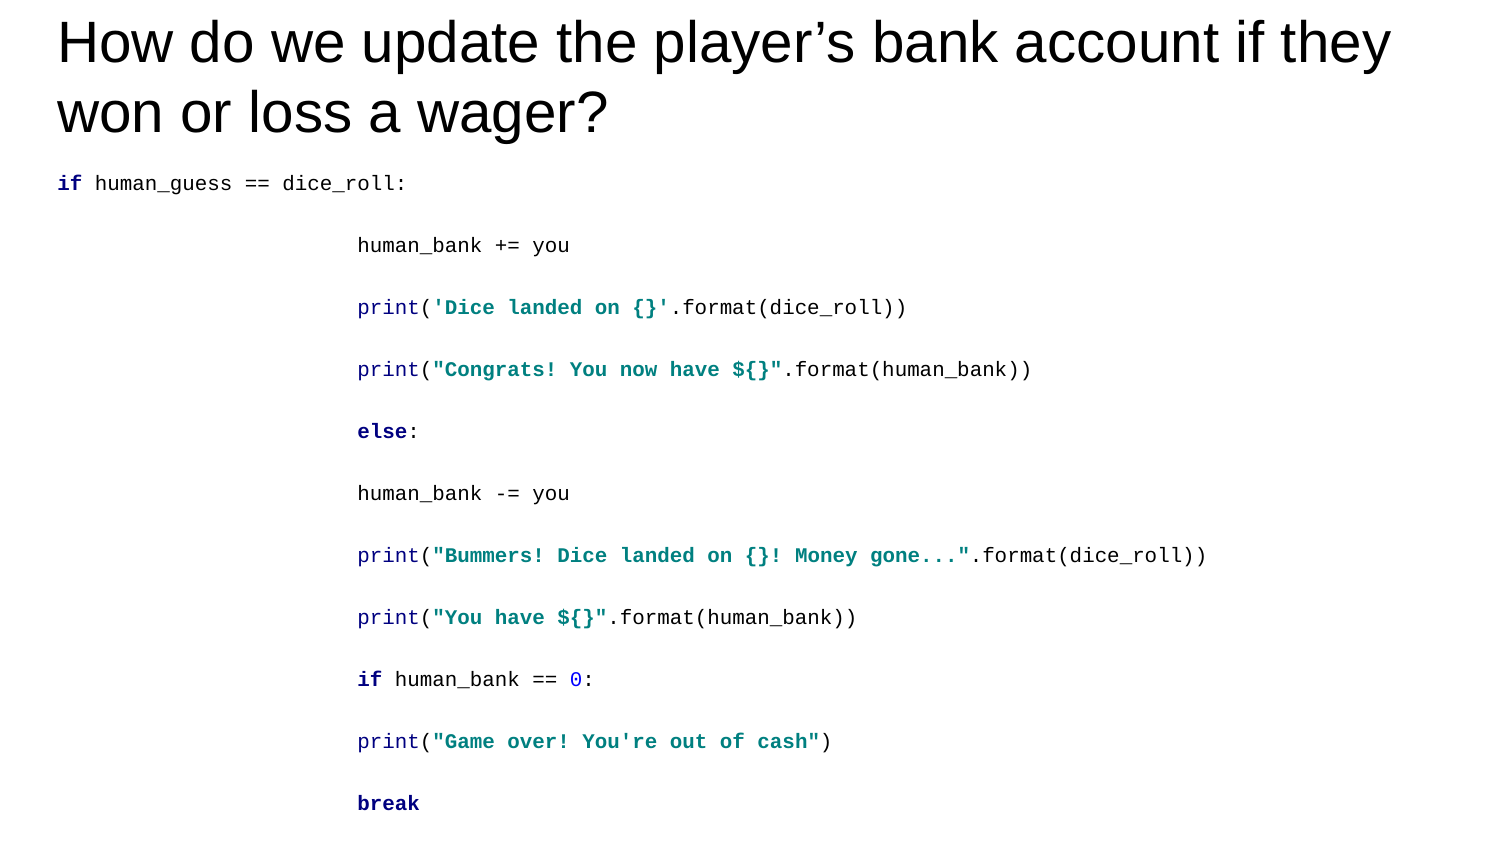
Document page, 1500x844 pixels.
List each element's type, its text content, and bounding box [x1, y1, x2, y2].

title How do we update the player’s bank account if they won or loss a wager? [42, 0, 1458, 137]
list if human_guess == dice_roll: human_bank += you print('Dice landed on {}'.format(dice_roll)) print("Congrats! You now have ${}".format(human_bank)) else: human_bank -= you print("Bummers! Dice landed on {}! Money gone...".format(dice_roll)) print("You have ${}".format(human_bank)) if human_bank == 0: print("Game over! You're out of cash") break [42, 150, 1467, 835]
